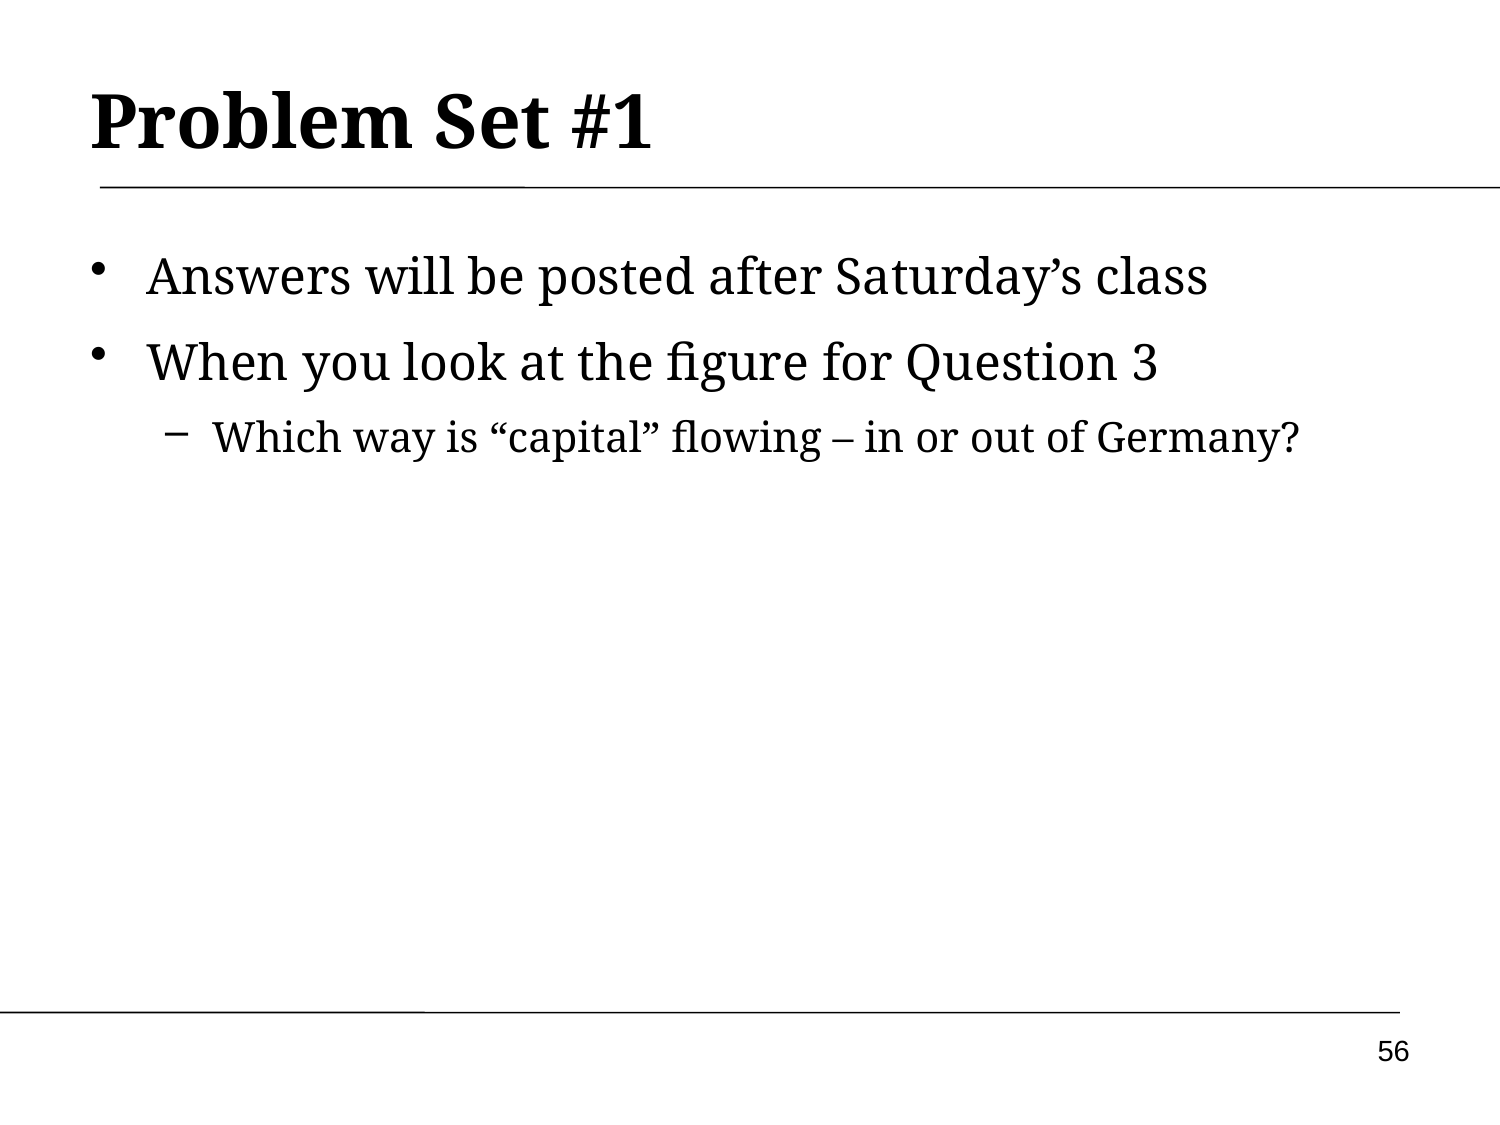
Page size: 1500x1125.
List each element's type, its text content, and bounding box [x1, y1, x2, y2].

title Problem Set #1 [74, 49, 1426, 188]
slide_number 56 [1074, 1024, 1426, 1103]
list Answers will be posted after Saturday’s class When you look at the figure for Question 3 Which way is “capital” flowing – in or out of Germany? [74, 237, 1426, 981]
